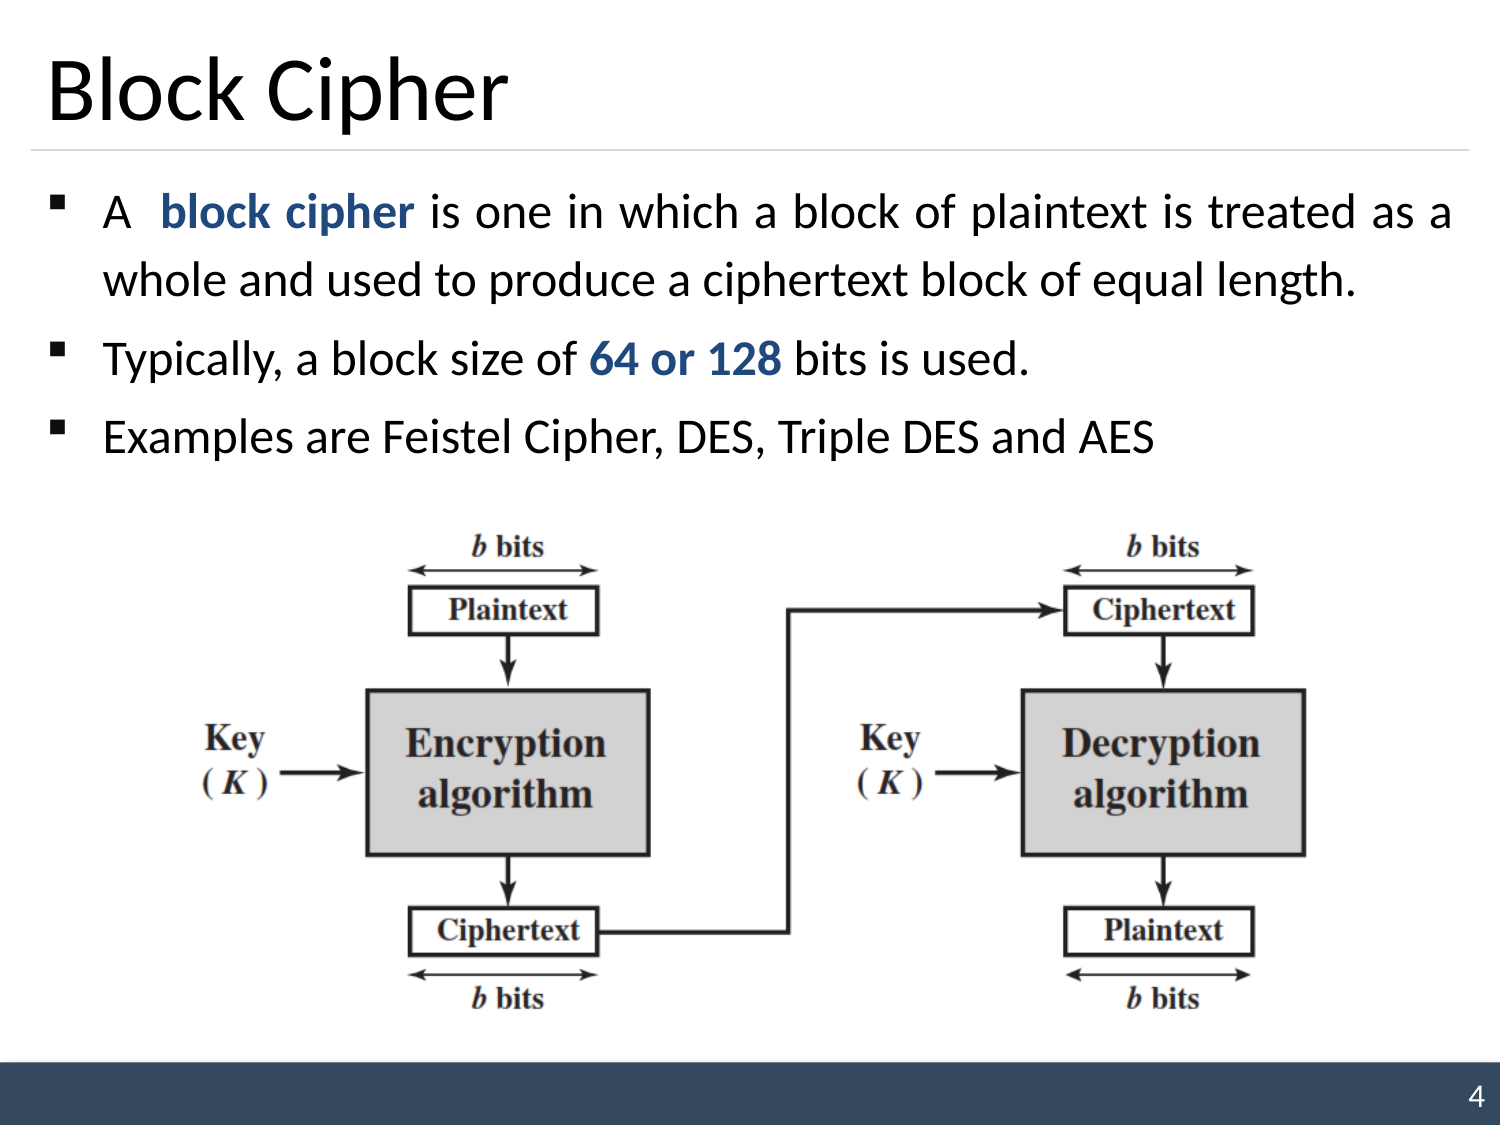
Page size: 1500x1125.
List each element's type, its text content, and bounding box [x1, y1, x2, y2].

list A block cipher is one in which a block of plaintext is treated as a whole and used to produce a ciphertext block of equal length. Typically, a block size of 64 or 128 bits is used. Examples are Feistel Cipher, DES, Triple DES and AES [31, 162, 1469, 1038]
title Block Cipher [31, 17, 1469, 150]
picture [183, 516, 1317, 1020]
